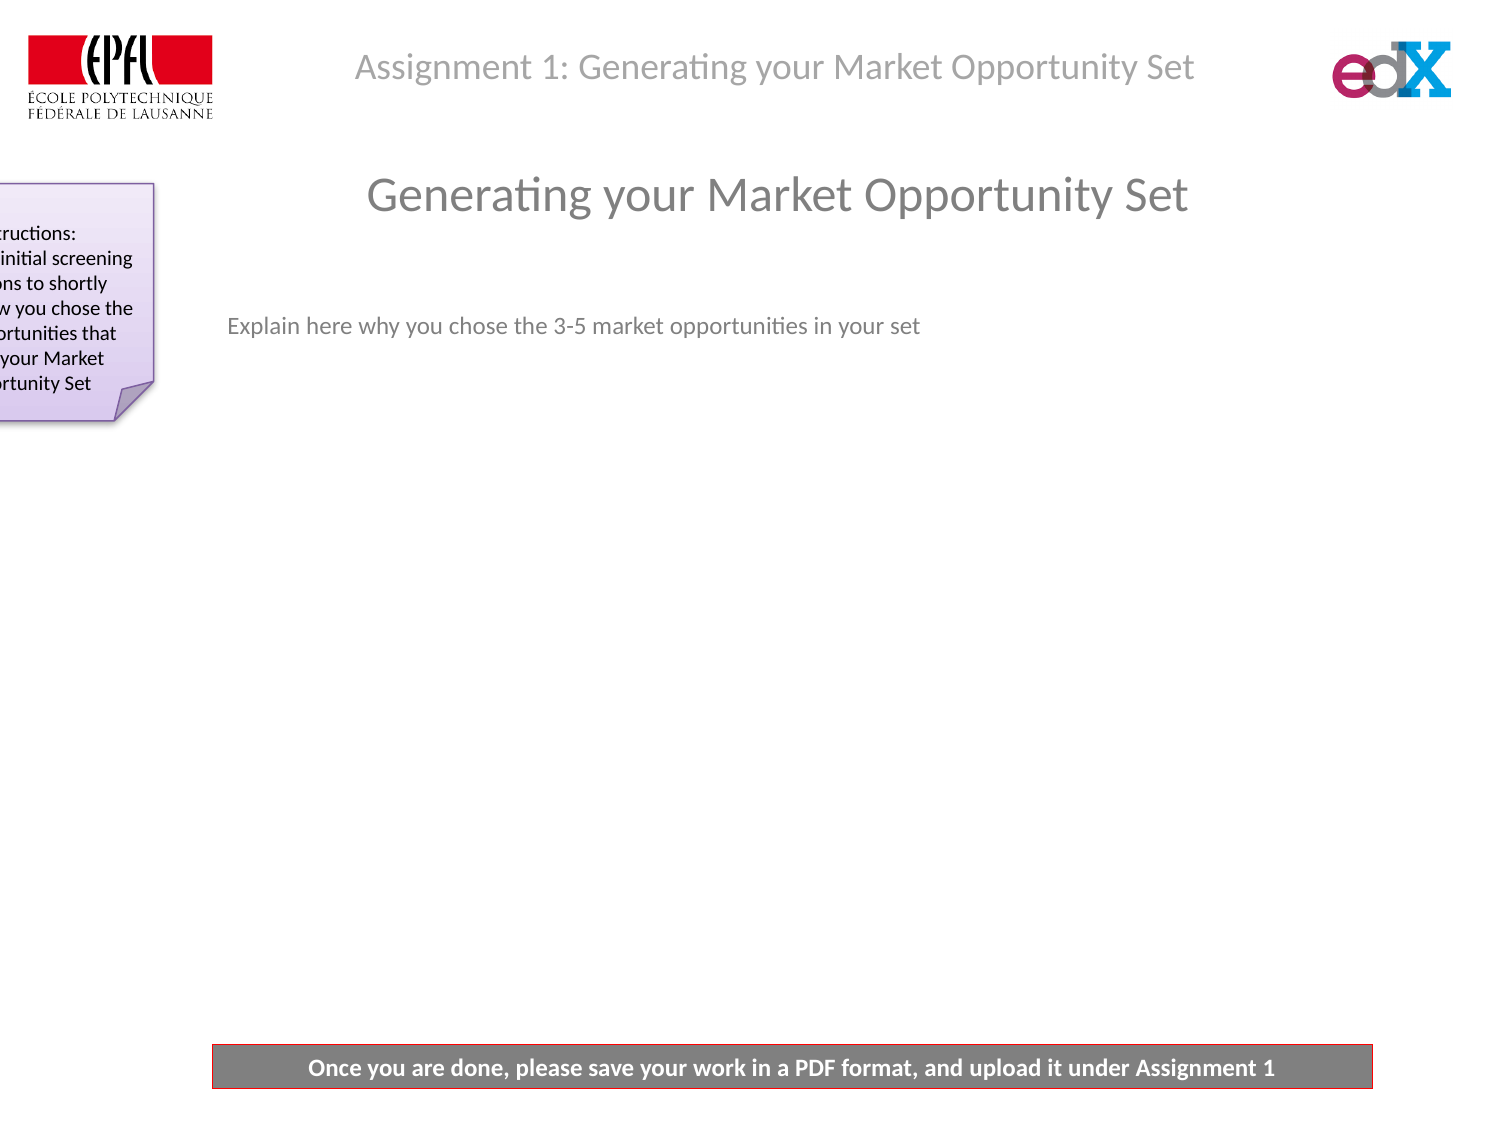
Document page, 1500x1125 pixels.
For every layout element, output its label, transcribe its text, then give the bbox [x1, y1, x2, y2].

picture [1330, 28, 1454, 110]
text_box Assignment 1: Generating your Market Opportunity Set [273, 34, 1277, 110]
text_box Generating your Market Opportunity Set [212, 153, 1343, 229]
text_box Instructions: Apply the initial screening questions to shortly explain how you chose the 3-5 opportunities that create your Market Opportunity Set [0, 182, 155, 422]
picture [23, 30, 217, 124]
text_box Explain here why you chose the 3-5 market opportunities in your set [212, 302, 1373, 347]
text_box Once you are done, please save your work in a PDF format, and upload it under Assignment 1 [212, 1044, 1373, 1089]
